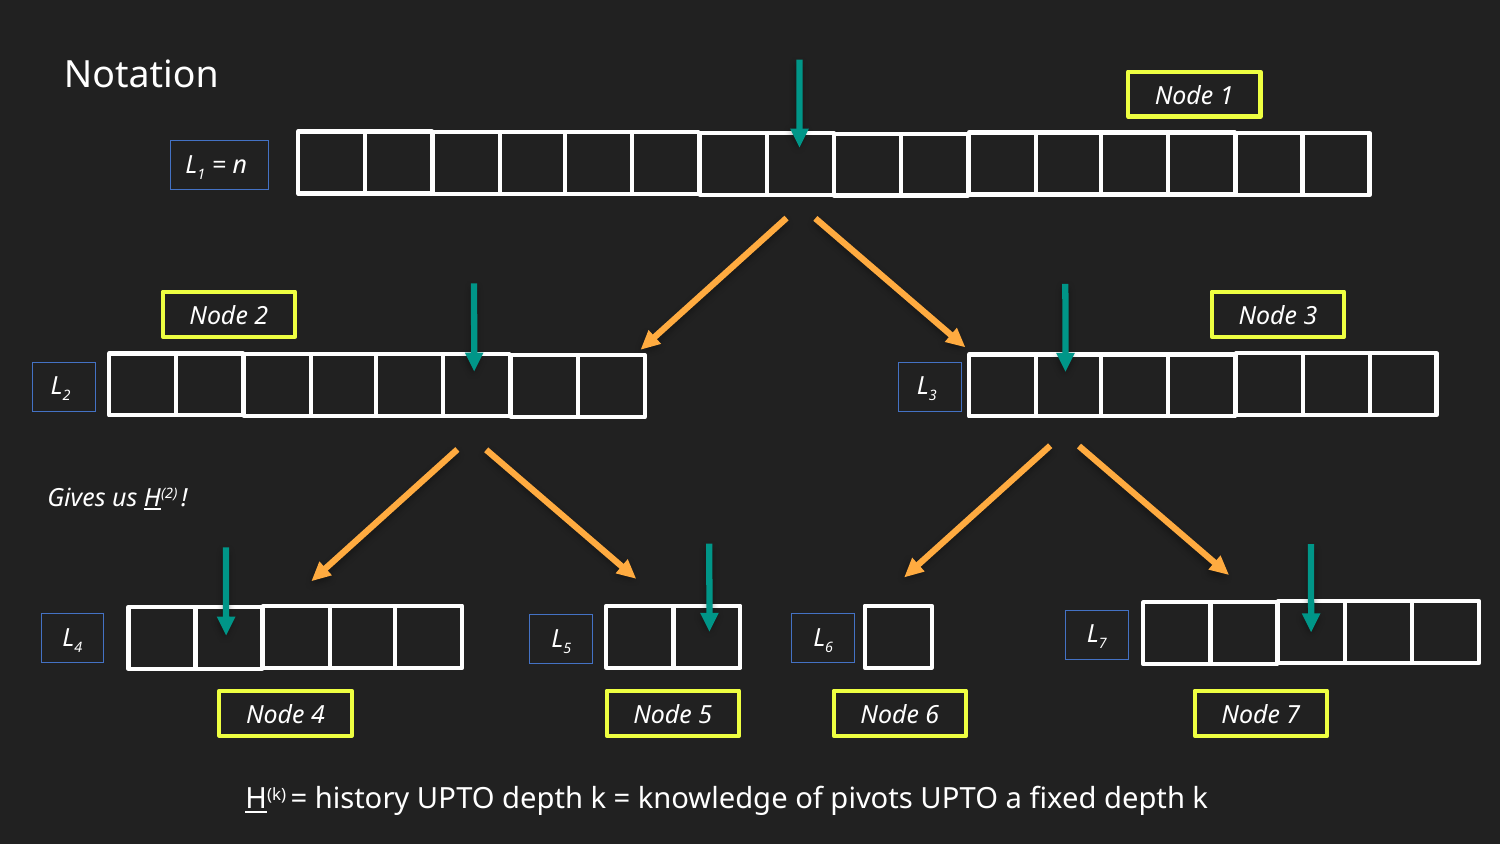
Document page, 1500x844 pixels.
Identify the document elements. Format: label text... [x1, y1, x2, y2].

text_box [1370, 351, 1439, 417]
text_box Node 6 [832, 689, 968, 738]
text_box H(k) = history UPTO depth k = knowledge of pivots UPTO a fixed depth k [40, 771, 1426, 822]
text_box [968, 353, 1371, 417]
text_box Node 3 [1210, 290, 1346, 339]
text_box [297, 131, 1370, 196]
text_box [1410, 599, 1481, 665]
text_box Notation [48, 34, 1430, 116]
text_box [640, 217, 787, 350]
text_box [311, 449, 458, 582]
text_box Node 2 [161, 290, 297, 339]
text_box Node 1 [1126, 70, 1263, 119]
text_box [108, 353, 646, 418]
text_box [606, 605, 741, 669]
text_box Node 5 [605, 689, 741, 738]
text_box L2 [32, 362, 96, 412]
text_box Gives us H(2) ! [32, 474, 257, 519]
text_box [1143, 600, 1413, 665]
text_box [815, 218, 966, 348]
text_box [485, 449, 637, 579]
text_box L3 [898, 362, 962, 412]
text_box [863, 604, 934, 670]
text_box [904, 445, 1051, 578]
text_box Node 7 [1193, 689, 1329, 738]
text_box Node 4 [217, 689, 354, 738]
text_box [1078, 445, 1229, 575]
text_box L6 [791, 613, 855, 663]
text_box L1 = n [170, 140, 269, 190]
text_box L5 [529, 614, 593, 664]
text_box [128, 605, 463, 670]
text_box L4 [41, 613, 104, 663]
text_box L7 [1065, 610, 1129, 660]
